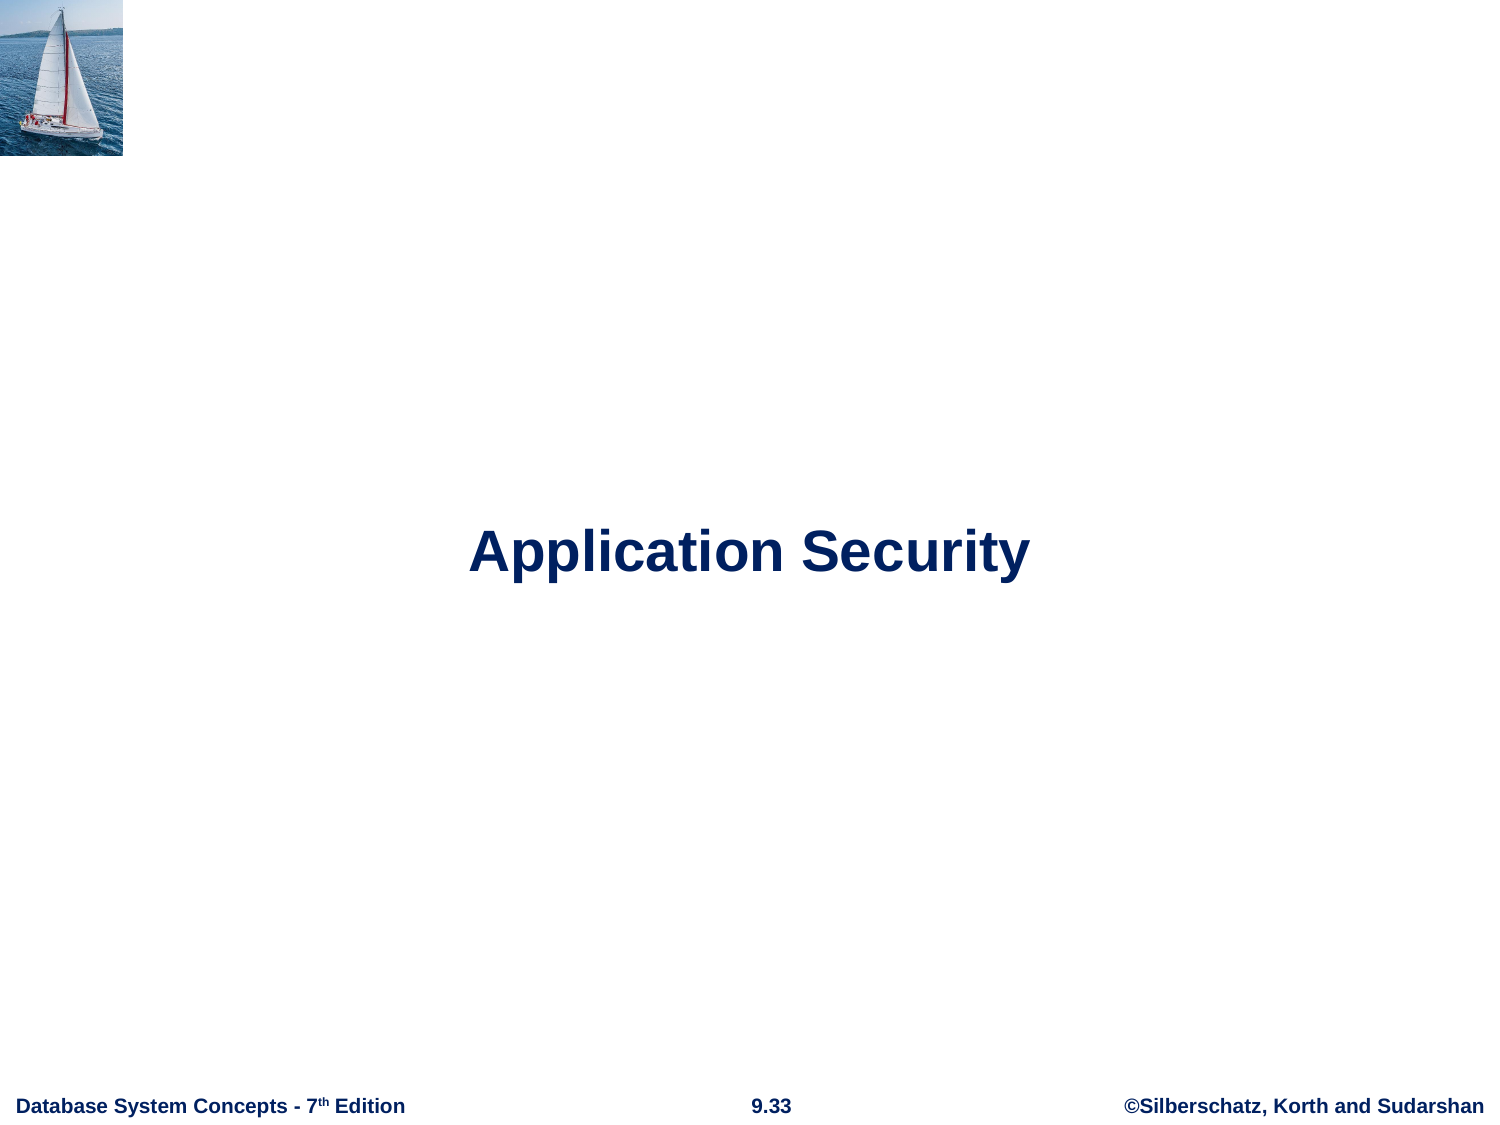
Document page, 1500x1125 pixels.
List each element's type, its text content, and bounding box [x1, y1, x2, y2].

picture [0, 0, 123, 156]
title Application Security [112, 349, 1388, 591]
